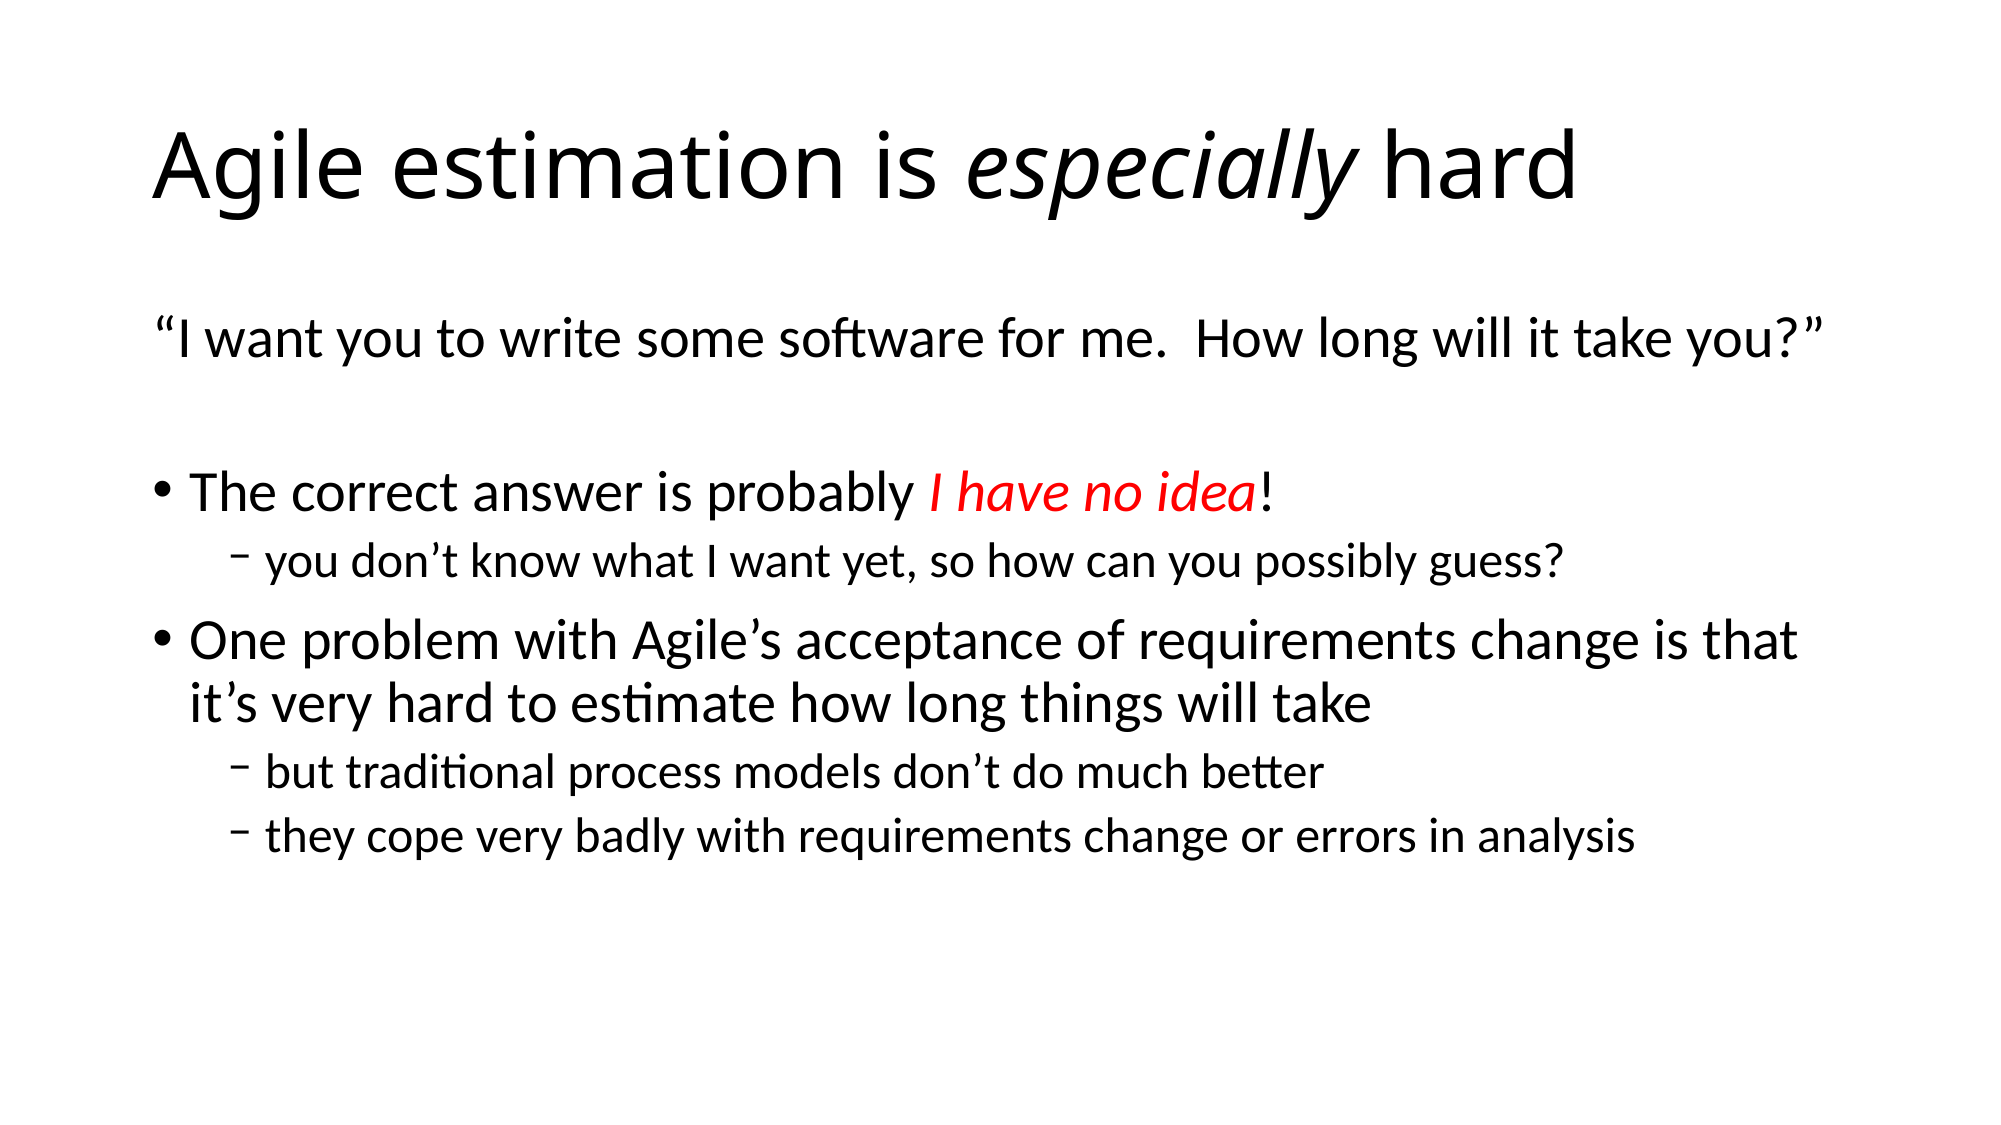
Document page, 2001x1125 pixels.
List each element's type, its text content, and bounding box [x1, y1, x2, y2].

list “I want you to write some software for me. How long will it take you?” The correct answer is probably I have no idea! you don’t know what I want yet, so how can you possibly guess? One problem with Agile’s acceptance of requirements change is that it’s very hard to estimate how long things will take but traditional process models don’t do much better they cope very badly with requirements change or errors in analysis [137, 299, 1863, 1014]
title Agile estimation is especially hard [137, 59, 1863, 278]
